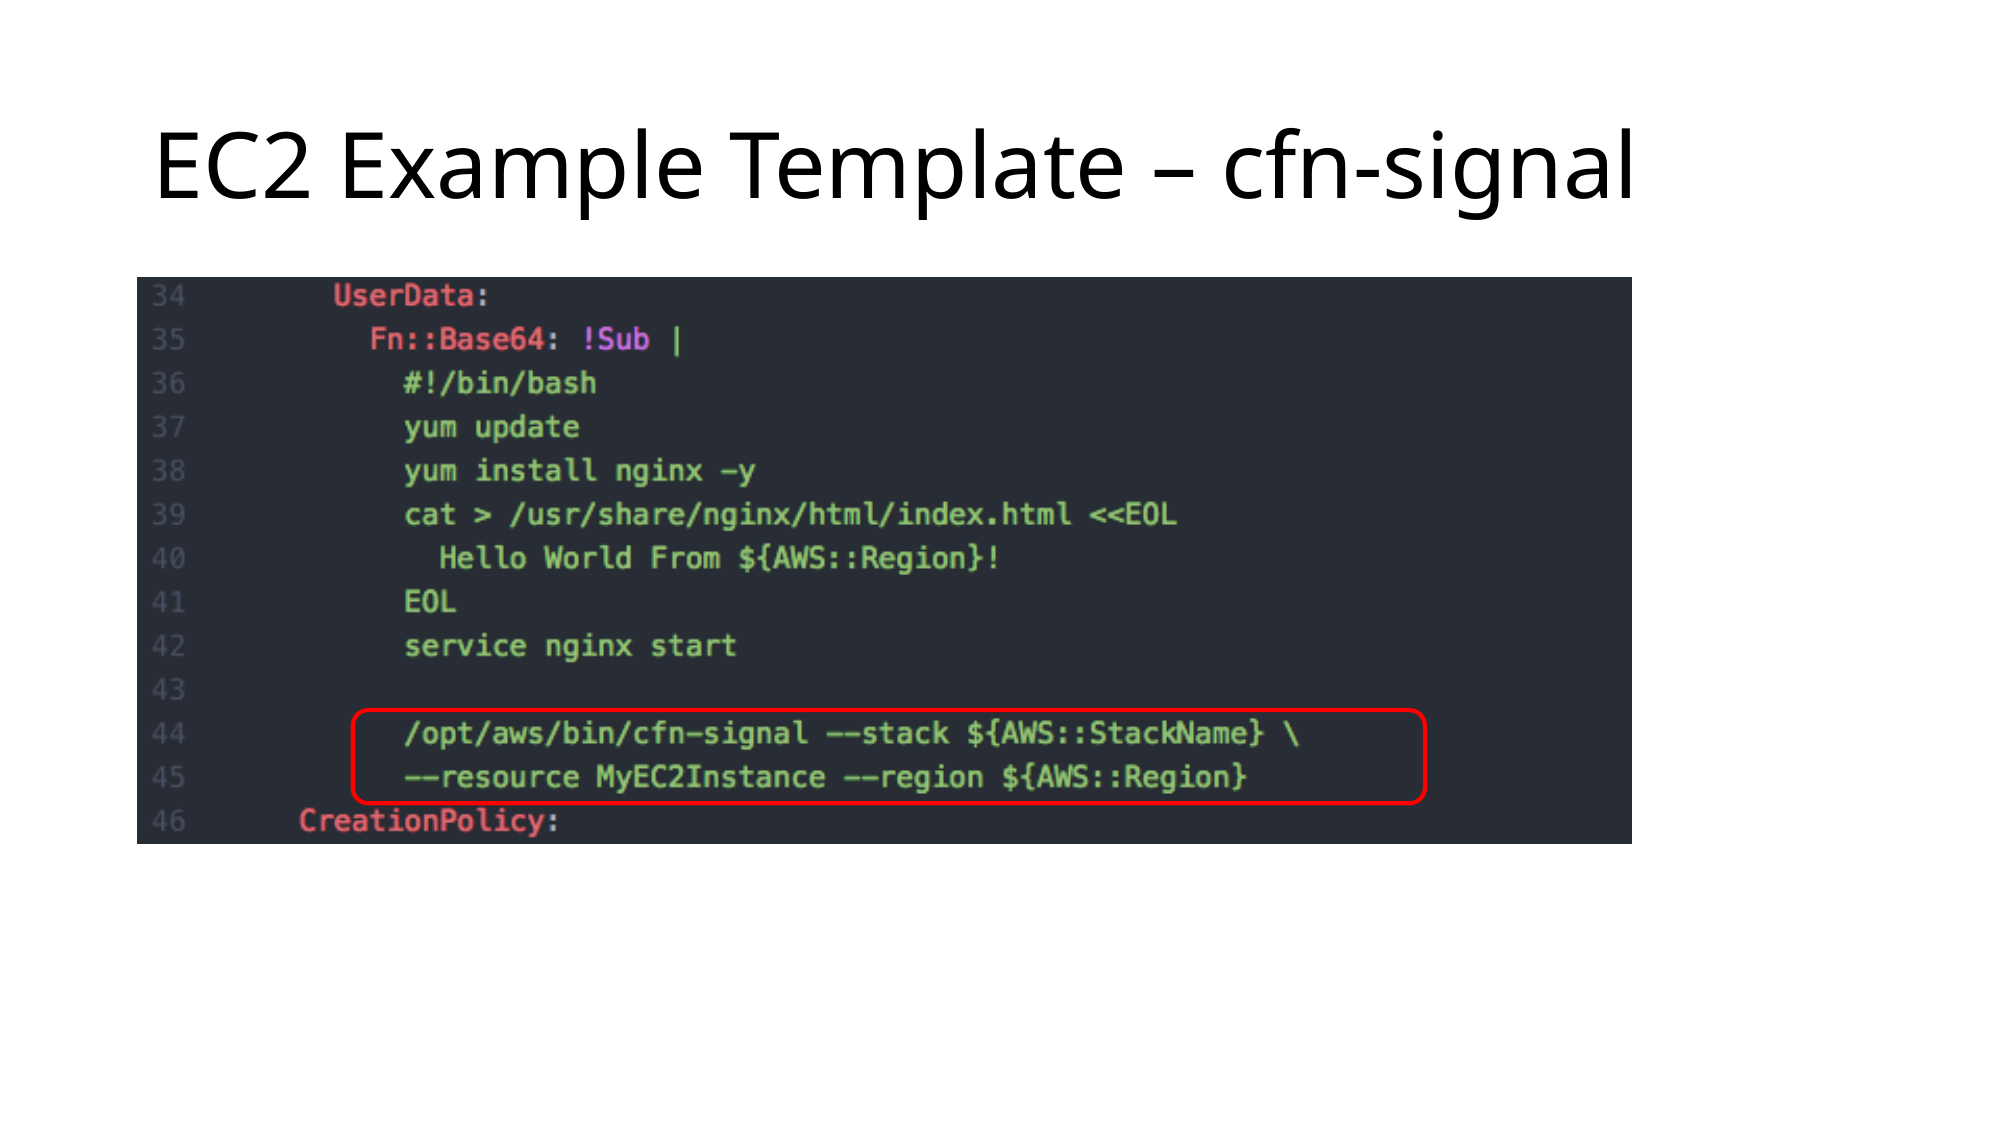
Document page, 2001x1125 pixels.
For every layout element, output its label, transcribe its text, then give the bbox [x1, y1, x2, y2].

picture [137, 277, 1632, 844]
title EC2 Example Template – cfn-signal [137, 59, 1863, 278]
